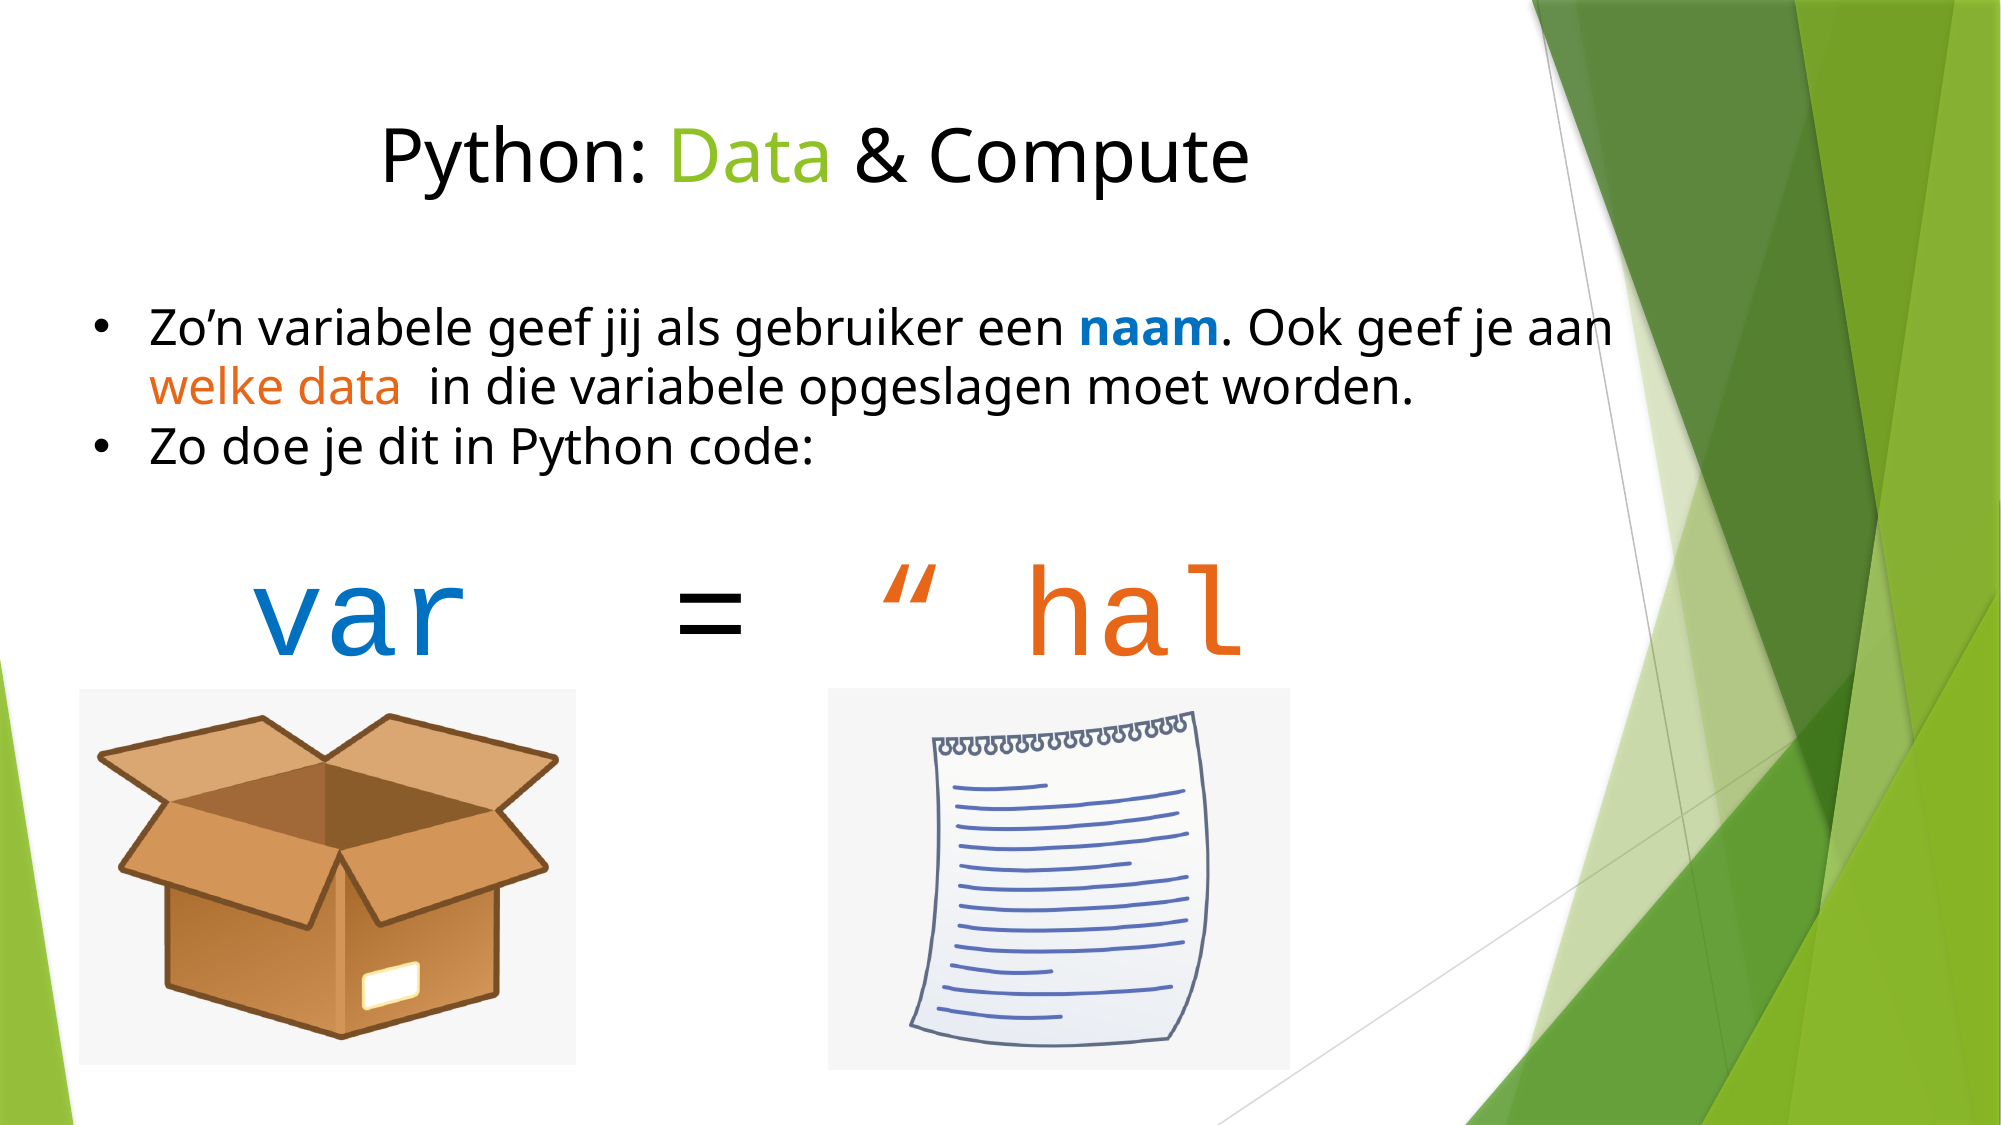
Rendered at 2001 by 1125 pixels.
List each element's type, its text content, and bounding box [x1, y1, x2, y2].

text_box Python: Data & Compute [111, 99, 1522, 287]
text_box Zo’n variabele geef jij als gebruiker een naam. Ook geef je aan welke data in die variabele opgeslagen moet worden. Zo doe je dit in Python code: [78, 287, 1691, 543]
text_box var [184, 543, 540, 688]
picture [827, 687, 1291, 1071]
text_box “ hal l o” [826, 543, 1295, 693]
text_box = [575, 543, 826, 688]
picture [79, 688, 576, 1066]
